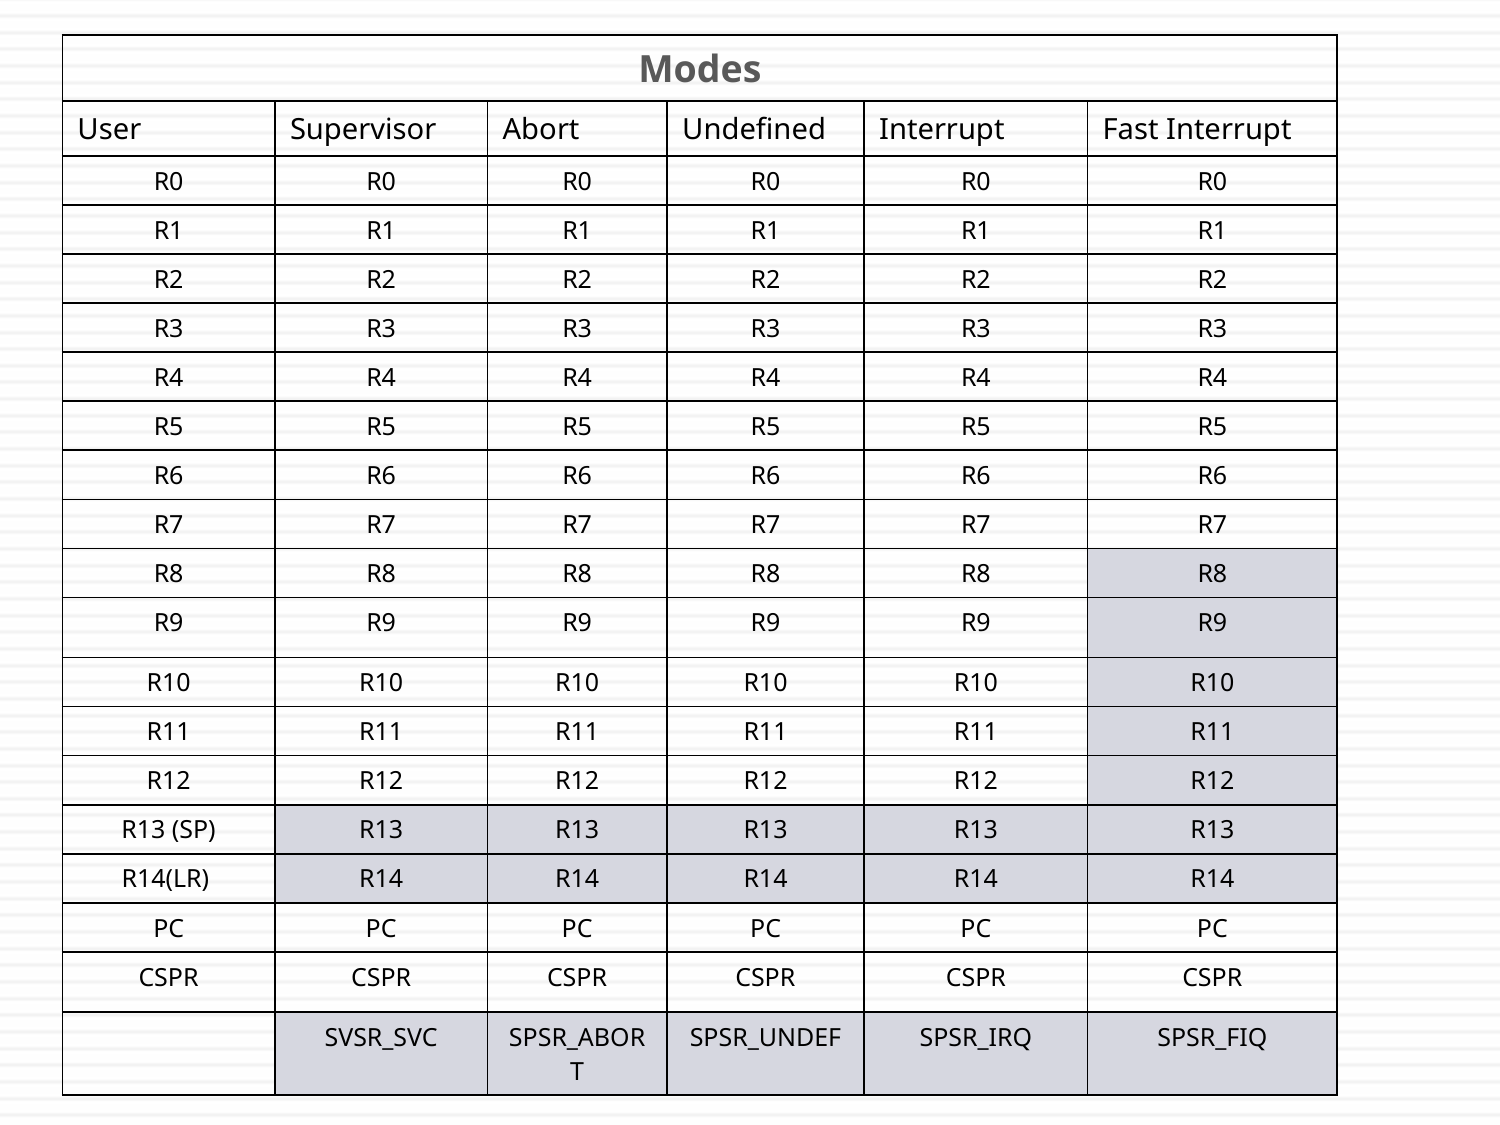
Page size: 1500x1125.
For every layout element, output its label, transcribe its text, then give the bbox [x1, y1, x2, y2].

table_cell R10 [1088, 658, 1336, 706]
table_cell R3 [488, 304, 666, 351]
table_cell R6 [1088, 451, 1336, 499]
table_cell R14 [865, 855, 1087, 902]
table_cell R1 [1088, 206, 1336, 253]
table_cell R1 [668, 206, 863, 253]
table_cell PC [668, 904, 863, 951]
table_cell R11 [668, 707, 863, 755]
table_cell PC [1088, 904, 1336, 951]
table_cell R1 [276, 206, 487, 253]
table_cell R11 [488, 707, 666, 755]
table_cell R4 [63, 353, 274, 400]
table_cell R11 [865, 707, 1087, 755]
table_cell R11 [276, 707, 487, 755]
table_cell R4 [1088, 353, 1336, 400]
table_cell R3 [276, 304, 487, 351]
table_cell R8 [865, 549, 1087, 597]
table_cell CSPR [63, 953, 274, 1011]
table_cell R9 [488, 598, 666, 657]
table_cell R2 [488, 255, 666, 302]
table_cell R7 [488, 500, 666, 548]
table_cell SPSR_FIQ [1088, 1013, 1336, 1094]
table_cell R4 [276, 353, 487, 400]
table_cell R6 [276, 451, 487, 499]
table_cell Fast Interrupt [1088, 102, 1336, 155]
table_cell Interrupt [865, 102, 1087, 155]
table_cell R13 [668, 806, 863, 853]
table_cell R2 [865, 255, 1087, 302]
table_cell R7 [1088, 500, 1336, 548]
table_cell R10 [865, 658, 1087, 706]
table_cell R0 [668, 157, 863, 204]
table_cell R5 [1088, 402, 1336, 449]
table_cell R2 [63, 255, 274, 302]
table_cell R10 [63, 658, 274, 706]
table_cell R1 [63, 206, 274, 253]
table_cell R14 [668, 855, 863, 902]
table_cell CSPR [1088, 953, 1336, 1011]
table_cell PC [488, 904, 666, 951]
table_cell R0 [865, 157, 1087, 204]
table_cell R12 [1088, 756, 1336, 804]
table_cell R0 [1088, 157, 1336, 204]
table_cell R5 [488, 402, 666, 449]
table_cell R3 [668, 304, 863, 351]
table_cell R0 [488, 157, 666, 204]
table_cell R1 [865, 206, 1087, 253]
table_cell R11 [1088, 707, 1336, 755]
table_cell R14 [276, 855, 487, 902]
table_cell R8 [488, 549, 666, 597]
table_cell CSPR [865, 953, 1087, 1011]
table_cell R9 [276, 598, 487, 657]
table_cell R8 [668, 549, 863, 597]
table_cell CSPR [488, 953, 666, 1011]
table_cell User [63, 102, 274, 155]
table_cell R9 [668, 598, 863, 657]
table_cell R12 [63, 756, 274, 804]
table_cell R5 [63, 402, 274, 449]
table_cell SPSR_ABORT [488, 1013, 666, 1094]
table_cell R4 [865, 353, 1087, 400]
table_cell R3 [865, 304, 1087, 351]
table_cell R7 [865, 500, 1087, 548]
table_cell PC [276, 904, 487, 951]
table_cell R14 [488, 855, 666, 902]
table_cell R12 [276, 756, 487, 804]
table_cell Undefined [668, 102, 863, 155]
table_cell R9 [63, 598, 274, 657]
table_cell PC [63, 904, 274, 951]
table_cell R7 [63, 500, 274, 548]
table_cell R6 [865, 451, 1087, 499]
table_cell R6 [488, 451, 666, 499]
table_cell R4 [488, 353, 666, 400]
table_cell R13 [1088, 806, 1336, 853]
table_cell R1 [488, 206, 666, 253]
table_cell SPSR_UNDEF [668, 1013, 863, 1094]
table_cell R5 [276, 402, 487, 449]
table_cell CSPR [276, 953, 487, 1011]
table_cell CSPR [668, 953, 863, 1011]
table_cell R2 [276, 255, 487, 302]
table_cell R12 [668, 756, 863, 804]
table_cell R2 [1088, 255, 1336, 302]
table_cell SPSR_IRQ [865, 1013, 1087, 1094]
table_cell R13 [276, 806, 487, 853]
table_cell R10 [488, 658, 666, 706]
table_cell R6 [63, 451, 274, 499]
table_cell R7 [276, 500, 487, 548]
table_cell R8 [1088, 549, 1336, 597]
table_cell R0 [63, 157, 274, 204]
table_cell R4 [668, 353, 863, 400]
table_cell R11 [63, 707, 274, 755]
table_cell Abort [488, 102, 666, 155]
table_cell R9 [865, 598, 1087, 657]
table_cell R8 [276, 549, 487, 597]
table_cell R13 [488, 806, 666, 853]
table_cell PC [865, 904, 1087, 951]
table_cell R12 [488, 756, 666, 804]
table_cell R2 [668, 255, 863, 302]
table_cell R13 [865, 806, 1087, 853]
table_cell Supervisor [276, 102, 487, 155]
table_cell R13 (SP) [63, 806, 274, 853]
table_cell R6 [668, 451, 863, 499]
table_cell R0 [276, 157, 487, 204]
table_cell SVSR_SVC [276, 1013, 487, 1094]
table_cell R3 [63, 304, 274, 351]
table_cell R10 [276, 658, 487, 706]
table_cell R3 [1088, 304, 1336, 351]
table_cell R9 [1088, 598, 1336, 657]
table_cell R14(LR) [63, 855, 274, 902]
table_cell R8 [63, 549, 274, 597]
table_cell R12 [865, 756, 1087, 804]
table_cell R14 [1088, 855, 1336, 902]
table_cell R7 [668, 500, 863, 548]
table_cell R5 [668, 402, 863, 449]
table_cell R10 [668, 658, 863, 706]
table_cell [63, 1013, 274, 1094]
table_cell R5 [865, 402, 1087, 449]
table_header Modes [63, 36, 1336, 100]
